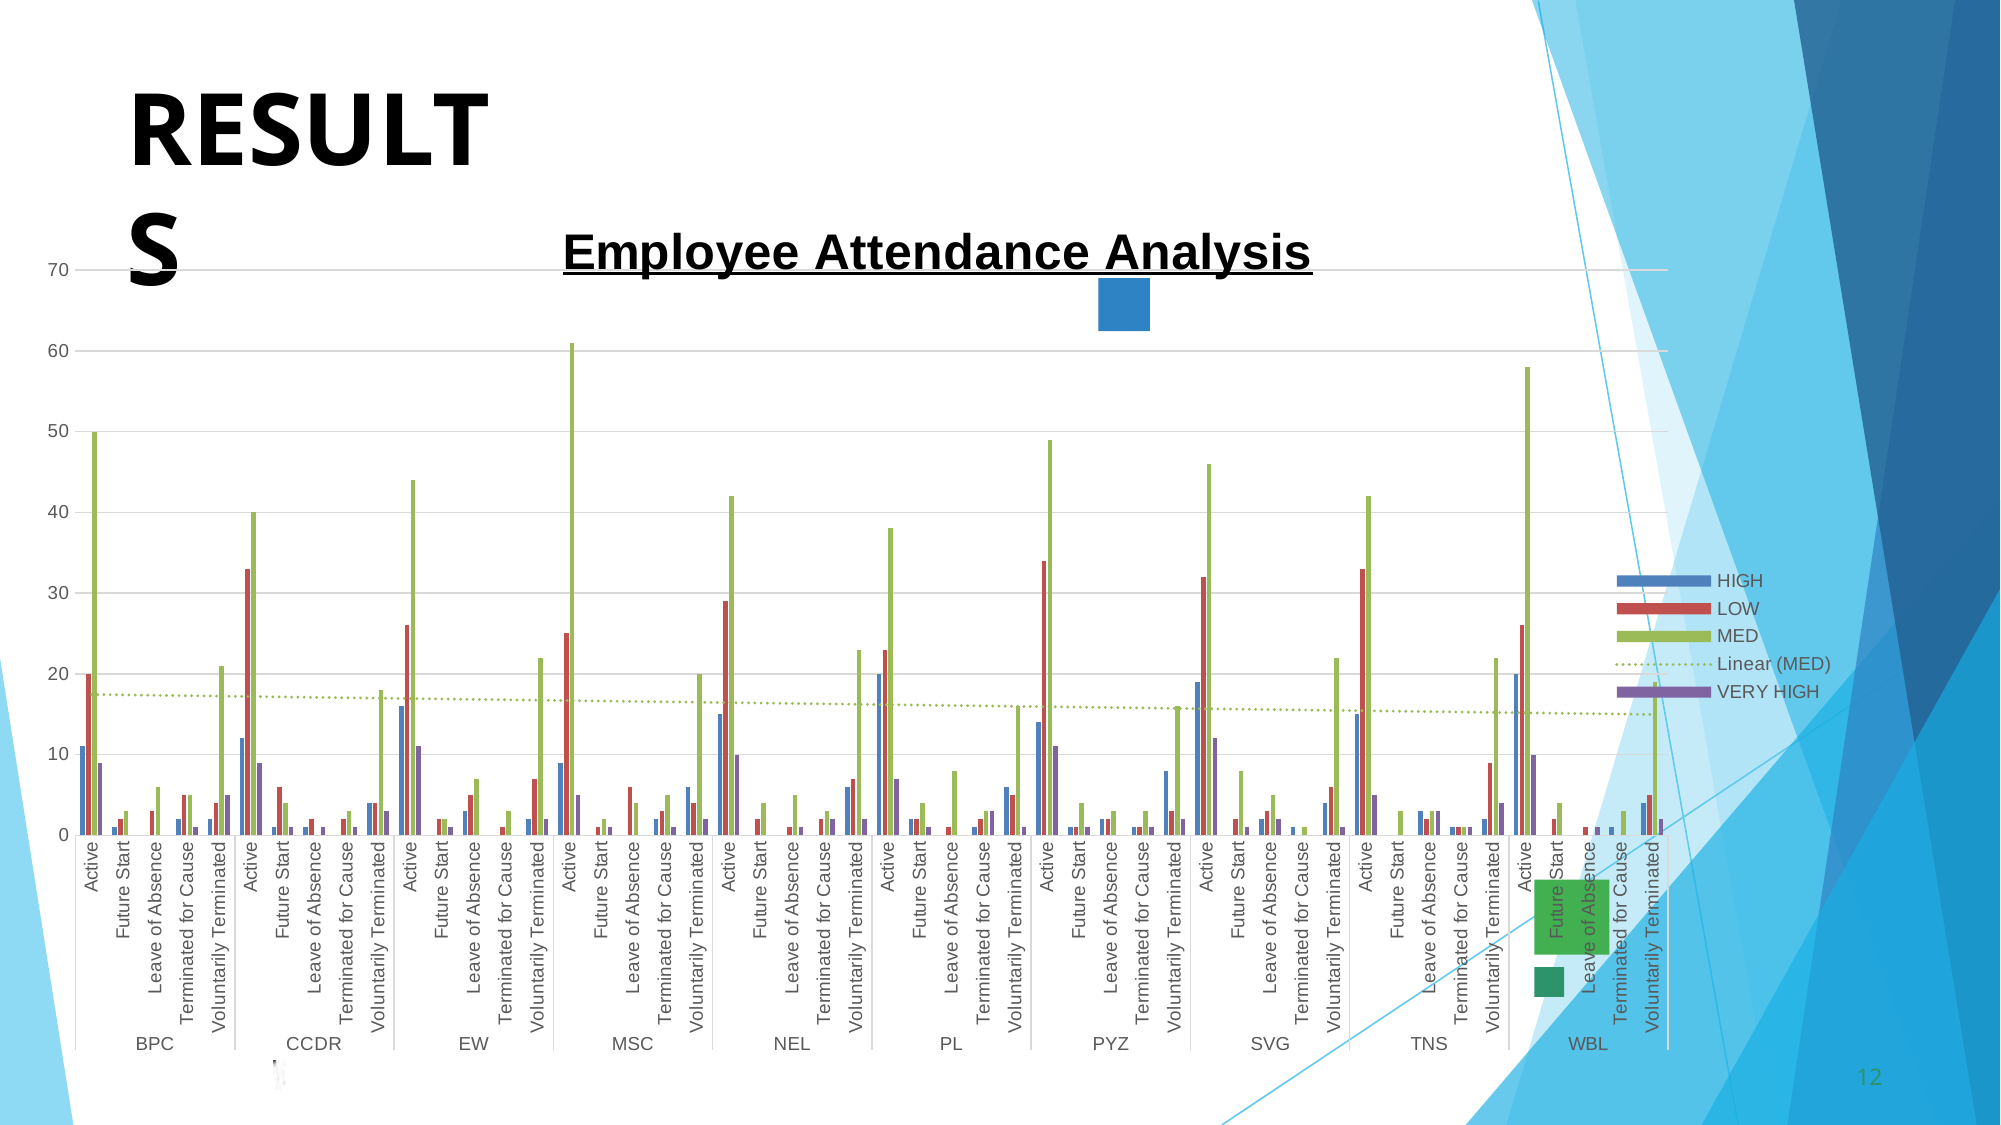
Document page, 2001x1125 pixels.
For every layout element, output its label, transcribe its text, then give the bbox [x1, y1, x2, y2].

text_box ‹#› [1851, 1061, 1888, 1095]
chart [24, 182, 1851, 1091]
title RESULTS [123, 63, 524, 181]
